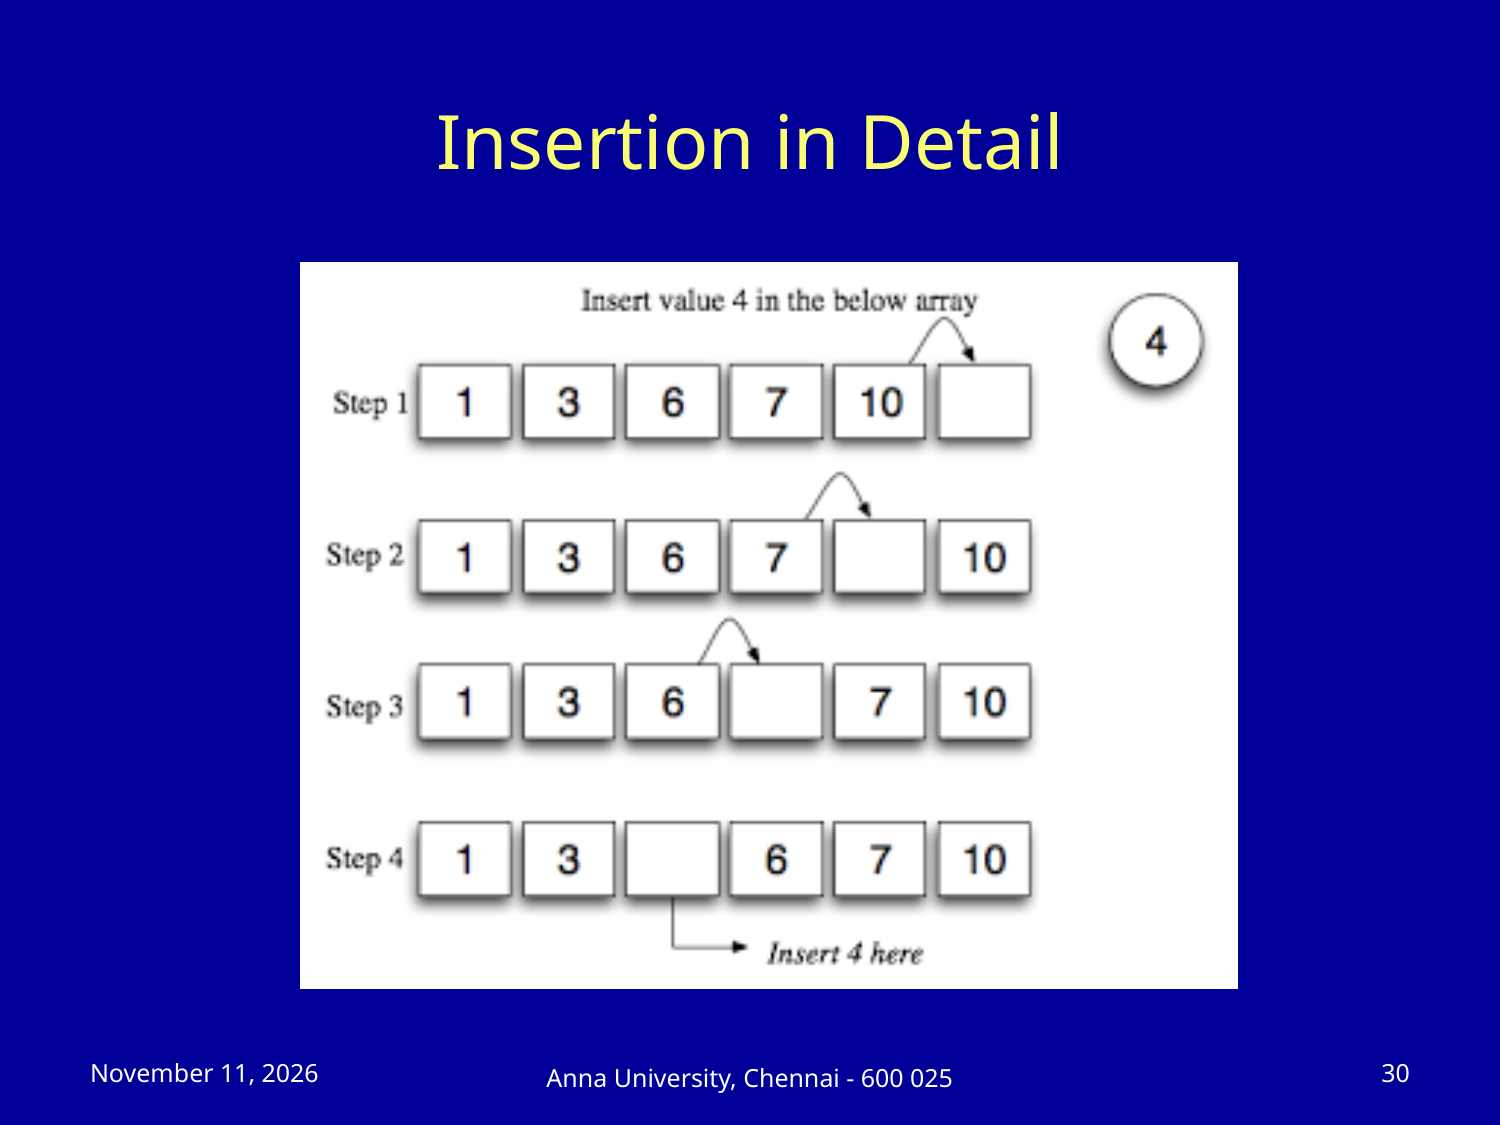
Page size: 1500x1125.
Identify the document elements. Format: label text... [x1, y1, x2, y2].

footer Anna University, Chennai - 600 025 [487, 1024, 1013, 1101]
title Insertion in Detail [37, 45, 1463, 233]
picture [299, 262, 1238, 990]
slide_number 30 [1074, 1023, 1426, 1100]
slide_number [74, 1023, 426, 1100]
